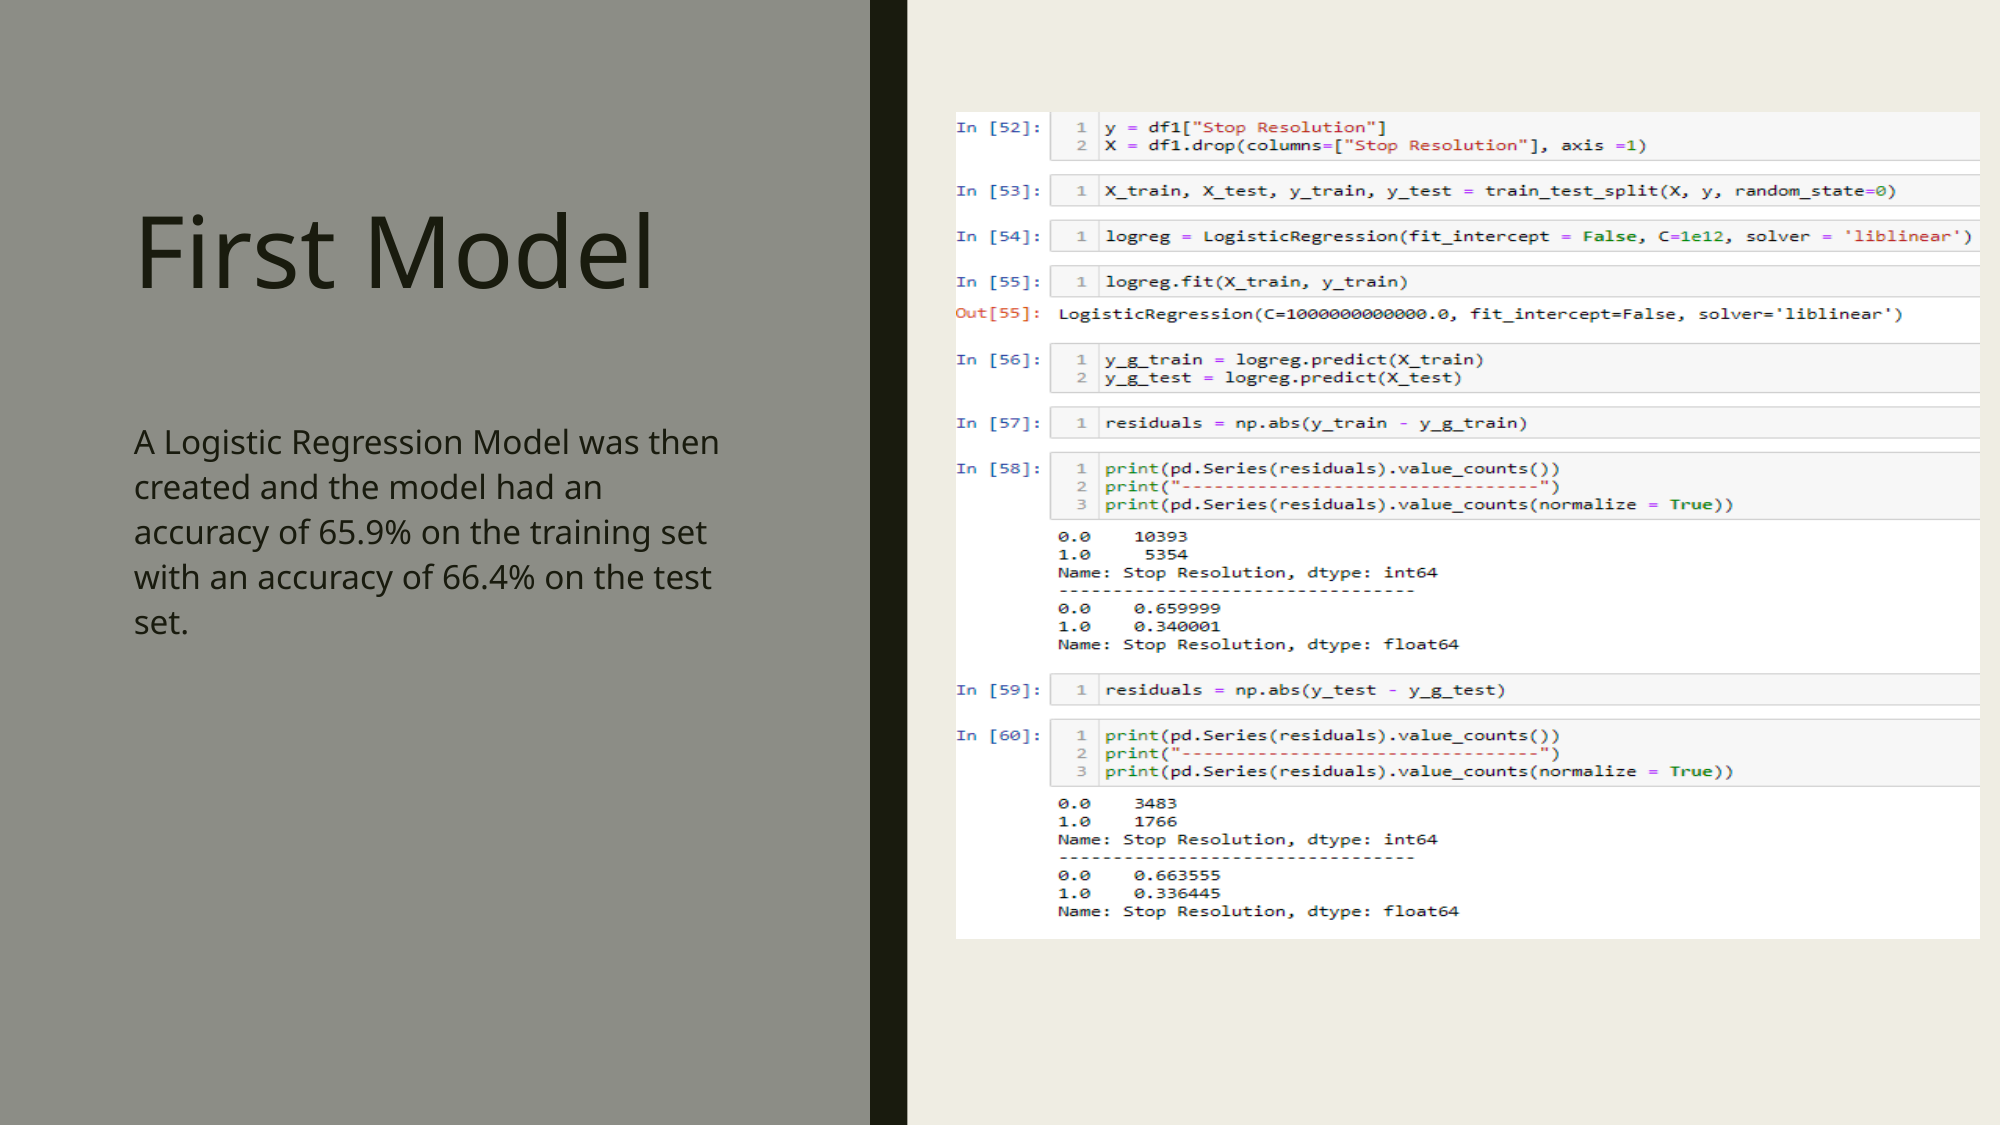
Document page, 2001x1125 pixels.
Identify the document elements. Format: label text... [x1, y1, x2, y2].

list A Logistic Regression Model was then created and the model had an accuracy of 65.9% on the training set with an accuracy of 66.4% on the test set. [118, 408, 752, 963]
title First Model [118, 200, 752, 408]
picture [956, 112, 1980, 939]
